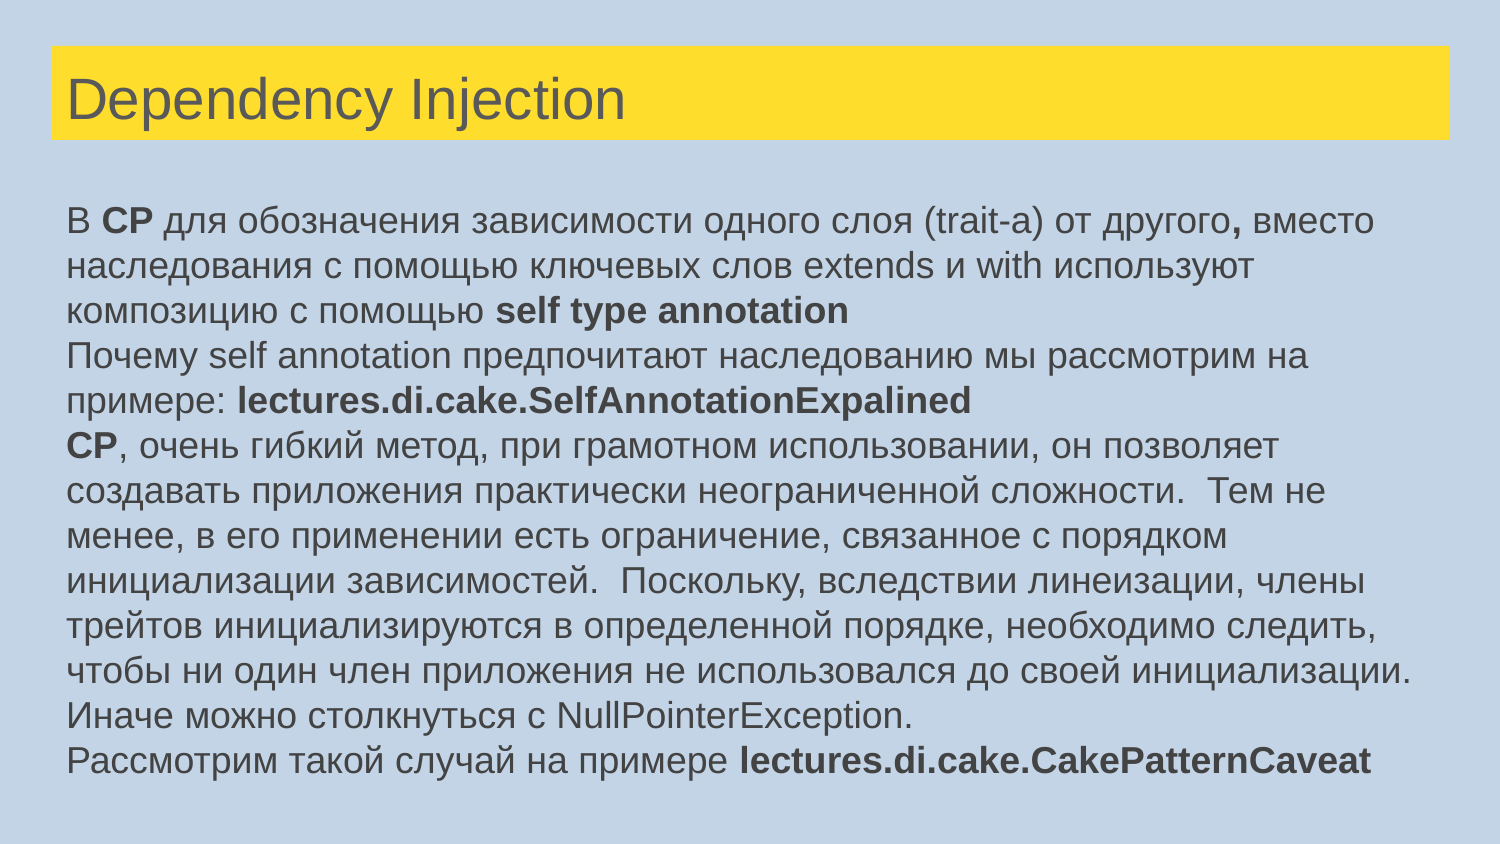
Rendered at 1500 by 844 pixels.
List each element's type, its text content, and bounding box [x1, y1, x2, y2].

title Dependency Injection [51, 45, 1449, 140]
list В CP для обозначения зависимости одного слоя (trait-а) от другого, вместо наследования с помощью ключевых слов extends и with используют композицию с помощью self type annotation Почему self annotation предпочитают наследованию мы рассмотрим на примере: lectures.di.cake.SelfAnnotationExpalined CP, очень гибкий метод, при грамотном использовании, он позволяет создавать приложения практически неограниченной сложности. Тем не менее, в его применении есть ограничение, связанное с порядком инициализации зависимостей. Поскольку, вследствии линеизации, члены трейтов инициализируются в определенной порядке, необходимо следить, чтобы ни один член приложения не использовался до своей инициализации. Иначе можно столкнуться с NullPointerException. Рассмотрим такой случай на примере lectures.di.cake.CakePatternCaveat [51, 181, 1449, 740]
